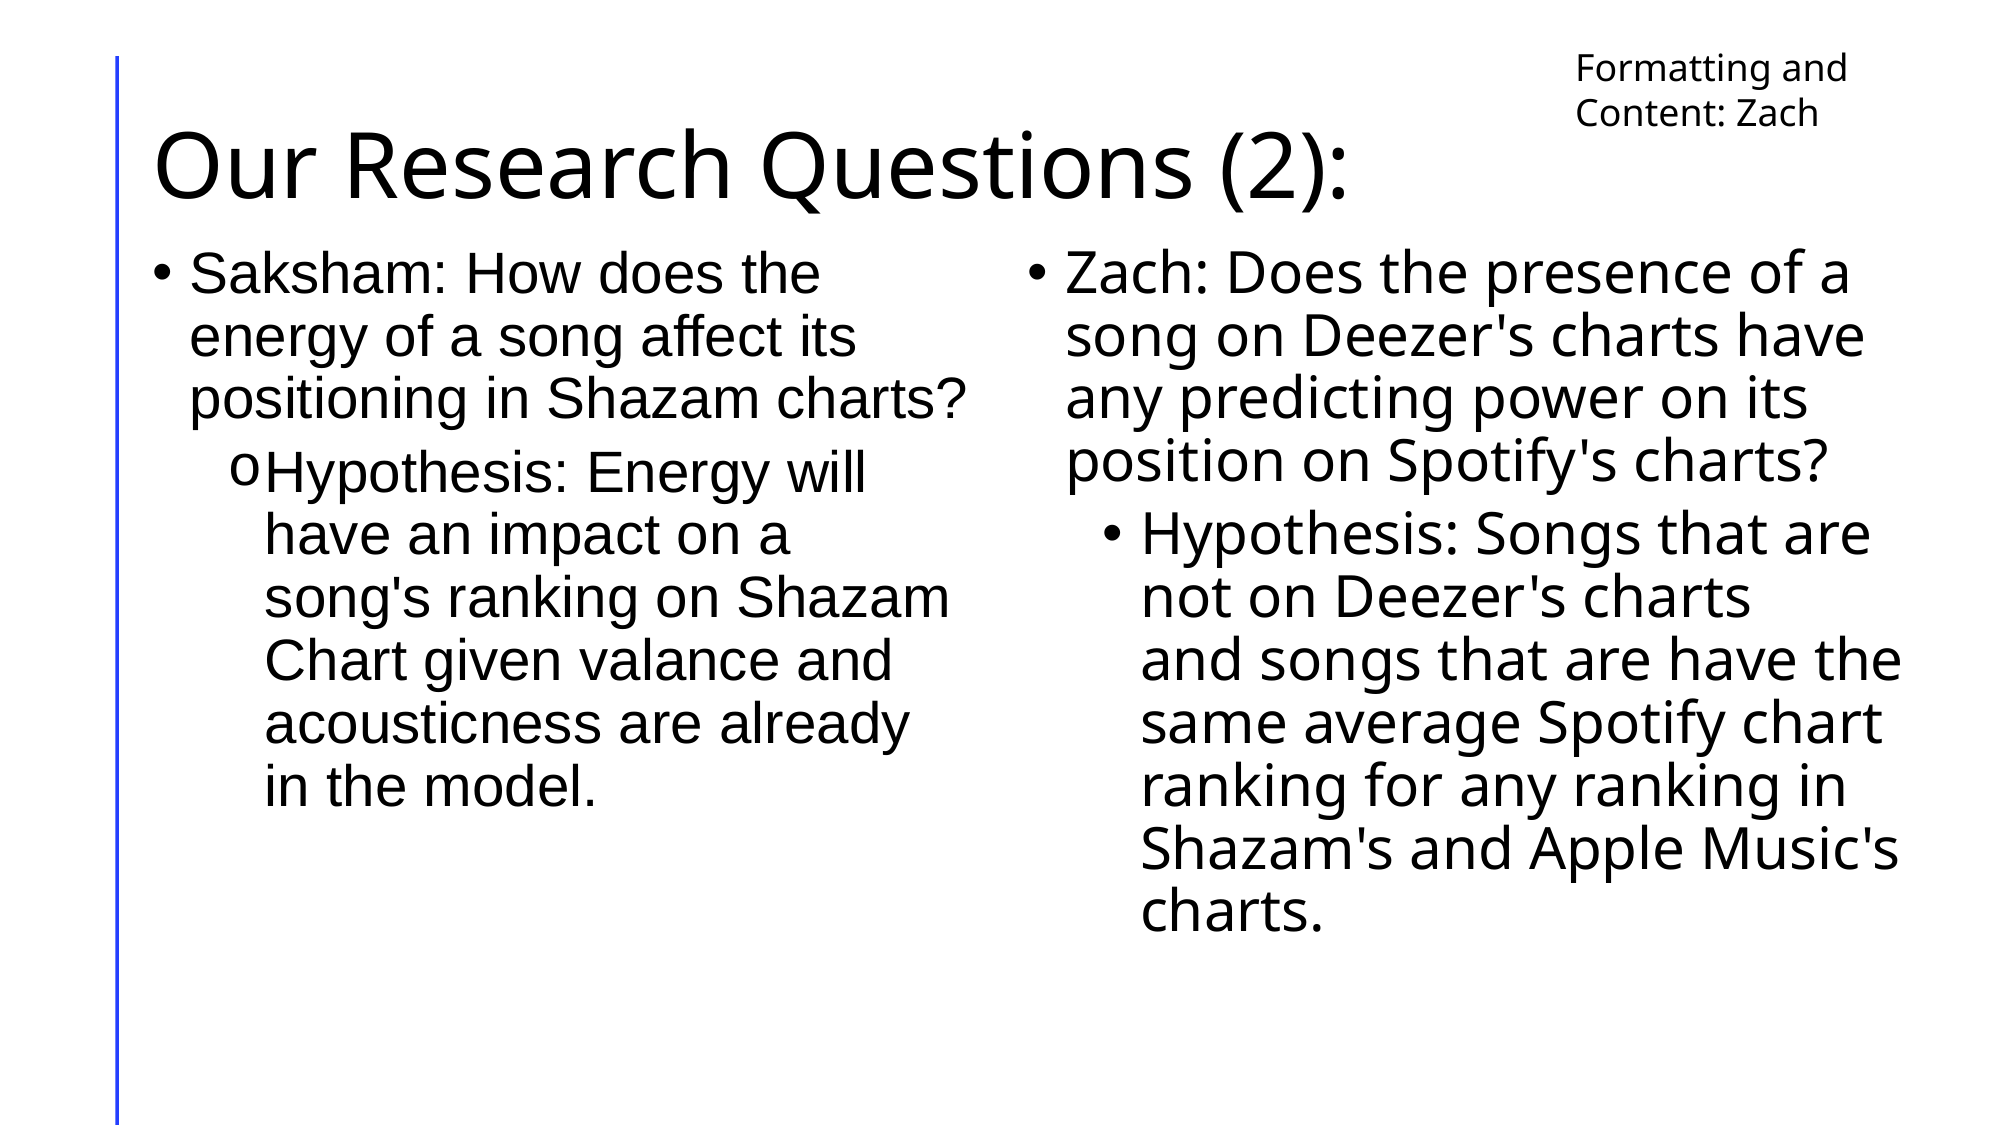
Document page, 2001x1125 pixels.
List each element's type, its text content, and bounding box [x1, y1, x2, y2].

text_box Formatting and Content: Zach [1560, 36, 1865, 142]
list Zach: Does the presence of a song on Deezer's charts have any predicting power on its position on Spotify's charts? Hypothesis: Songs that are not on Deezer's charts and songs that are have the same average Spotify chart ranking for any ranking in Shazam's and Apple Music's charts. [1012, 235, 1976, 1110]
title Our Research Questions (2): [137, 59, 1863, 278]
list Saksham: How does the energy of a song affect its positioning in Shazam charts? Hypothesis: Energy will have an impact on a song's ranking on Shazam Chart given valance and acousticness are already in the model. [137, 235, 988, 1110]
